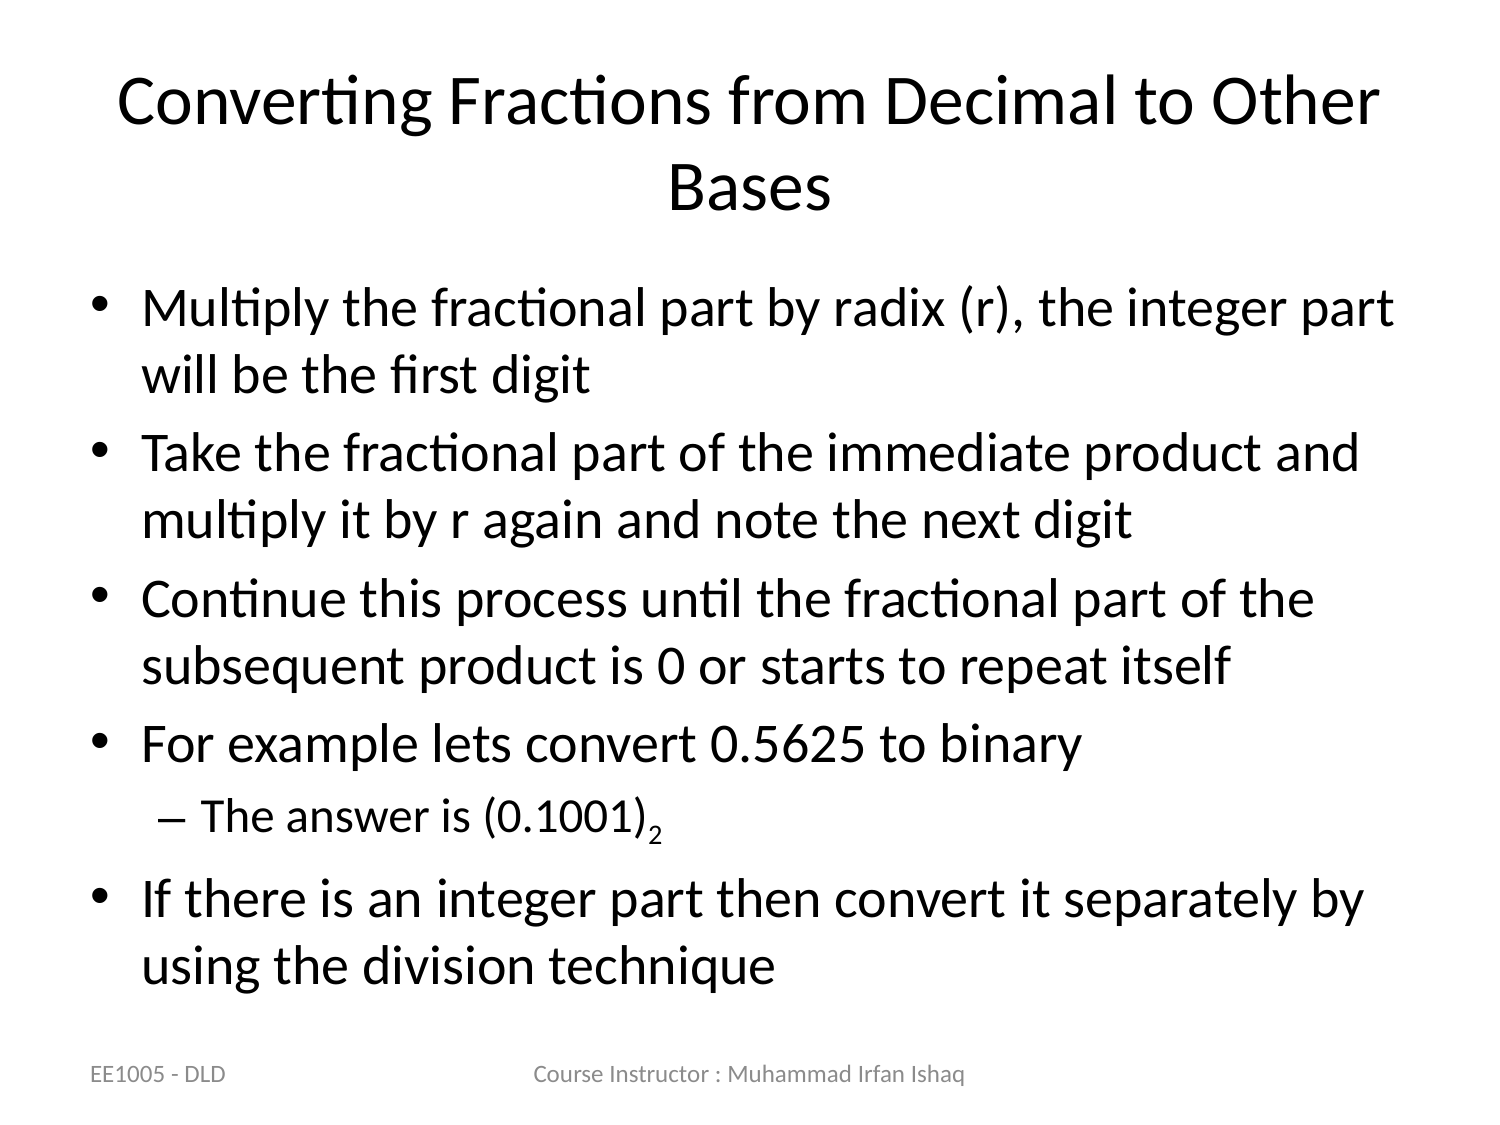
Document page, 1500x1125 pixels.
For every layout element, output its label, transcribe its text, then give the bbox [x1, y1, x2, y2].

slide_number EE1005 - DLD [75, 1042, 425, 1103]
title Converting Fractions from Decimal to Other Bases [75, 45, 1425, 233]
list Multiply the fractional part by radix (r), the integer part will be the first digit Take the fractional part of the immediate product and multiply it by r again and note the next digit Continue this process until the fractional part of the subsequent product is 0 or starts to repeat itself For example lets convert 0.5625 to binary The answer is (0.1001)2 If there is an integer part then convert it separately by using the division technique [75, 262, 1425, 1005]
footer Course Instructor : Muhammad Irfan Ishaq [512, 1042, 988, 1103]
